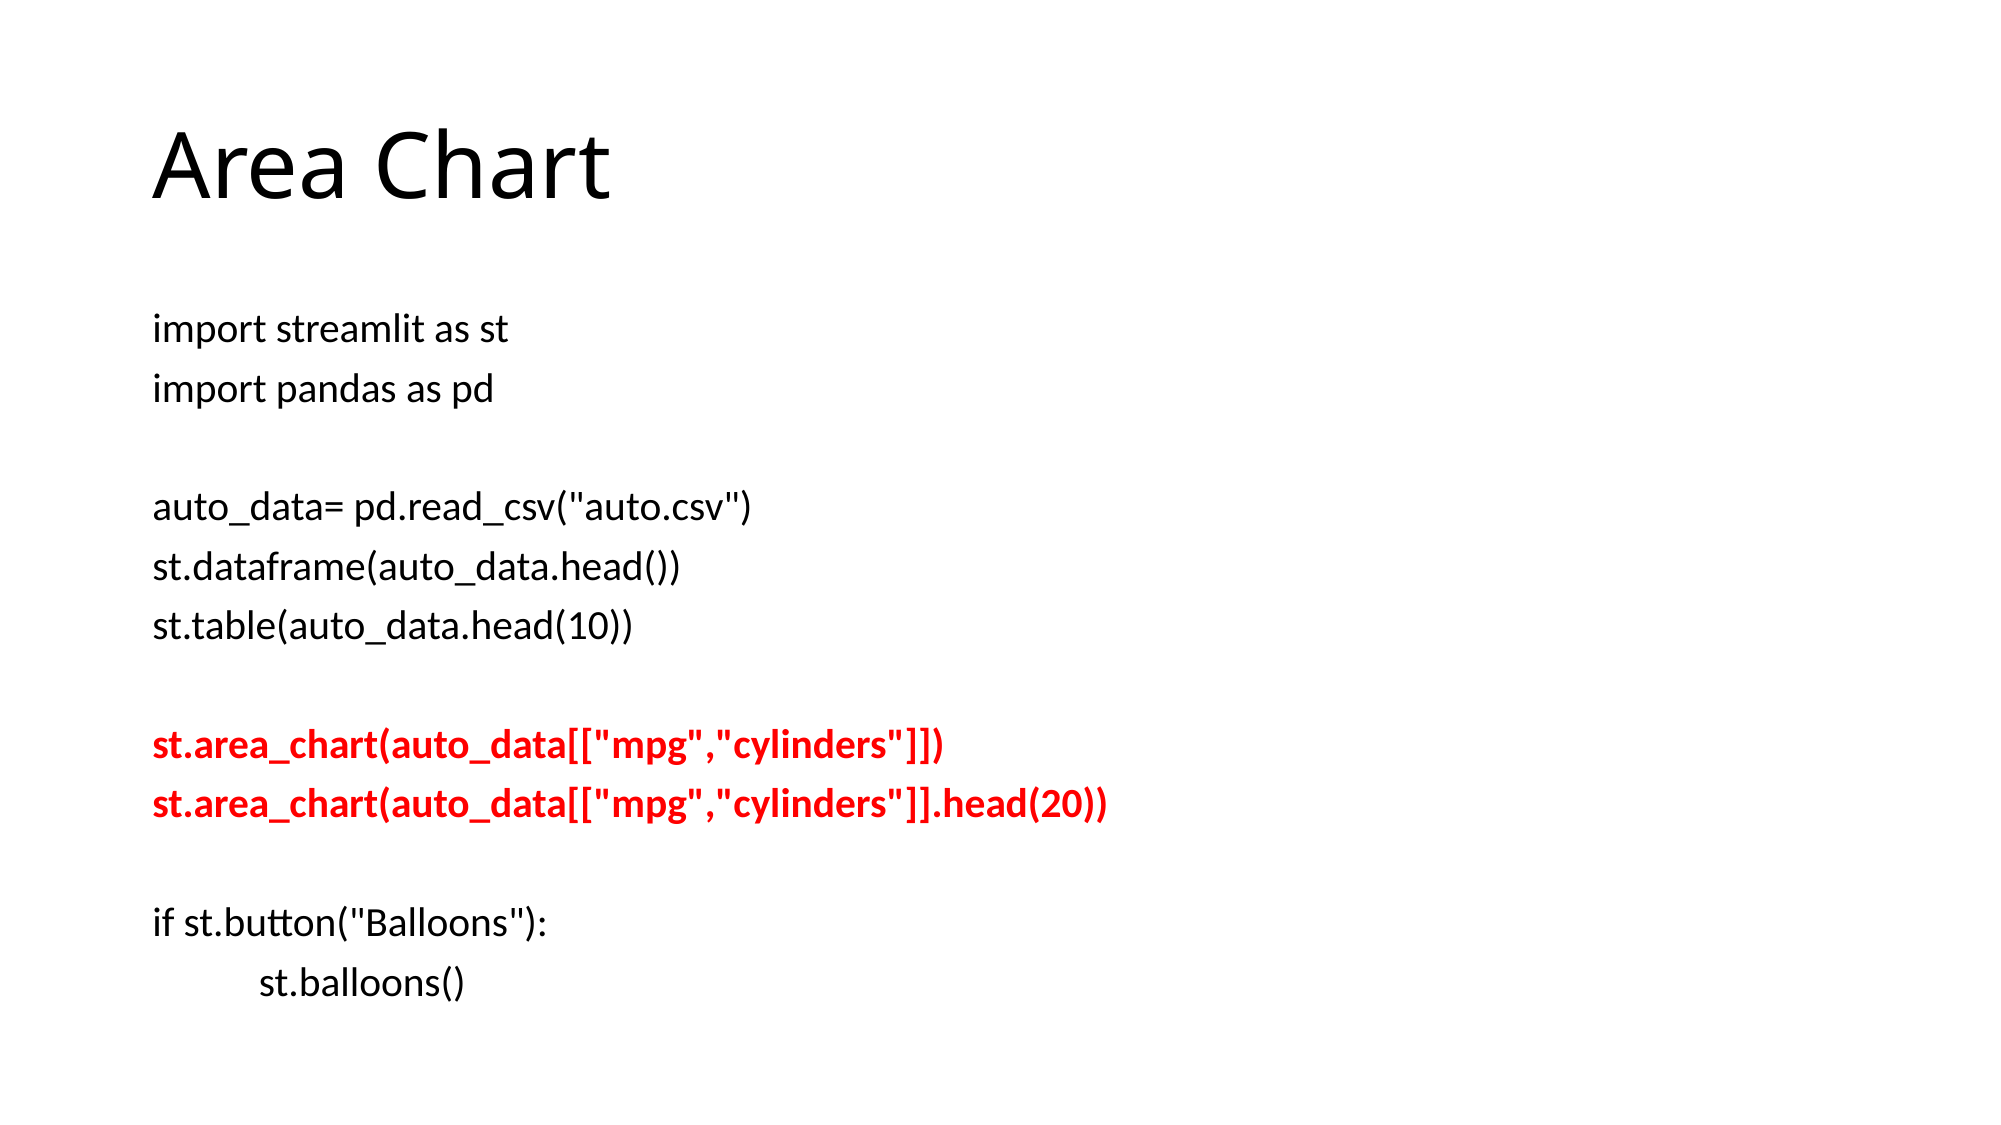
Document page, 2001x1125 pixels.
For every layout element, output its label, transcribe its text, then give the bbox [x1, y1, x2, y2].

title Area Chart [137, 59, 1863, 278]
list import streamlit as st import pandas as pd auto_data= pd.read_csv("auto.csv") st.dataframe(auto_data.head()) st.table(auto_data.head(10)) st.area_chart(auto_data[["mpg","cylinders"]]) st.area_chart(auto_data[["mpg","cylinders"]].head(20)) if st.button("Balloons"): st.balloons() [137, 299, 1863, 1014]
